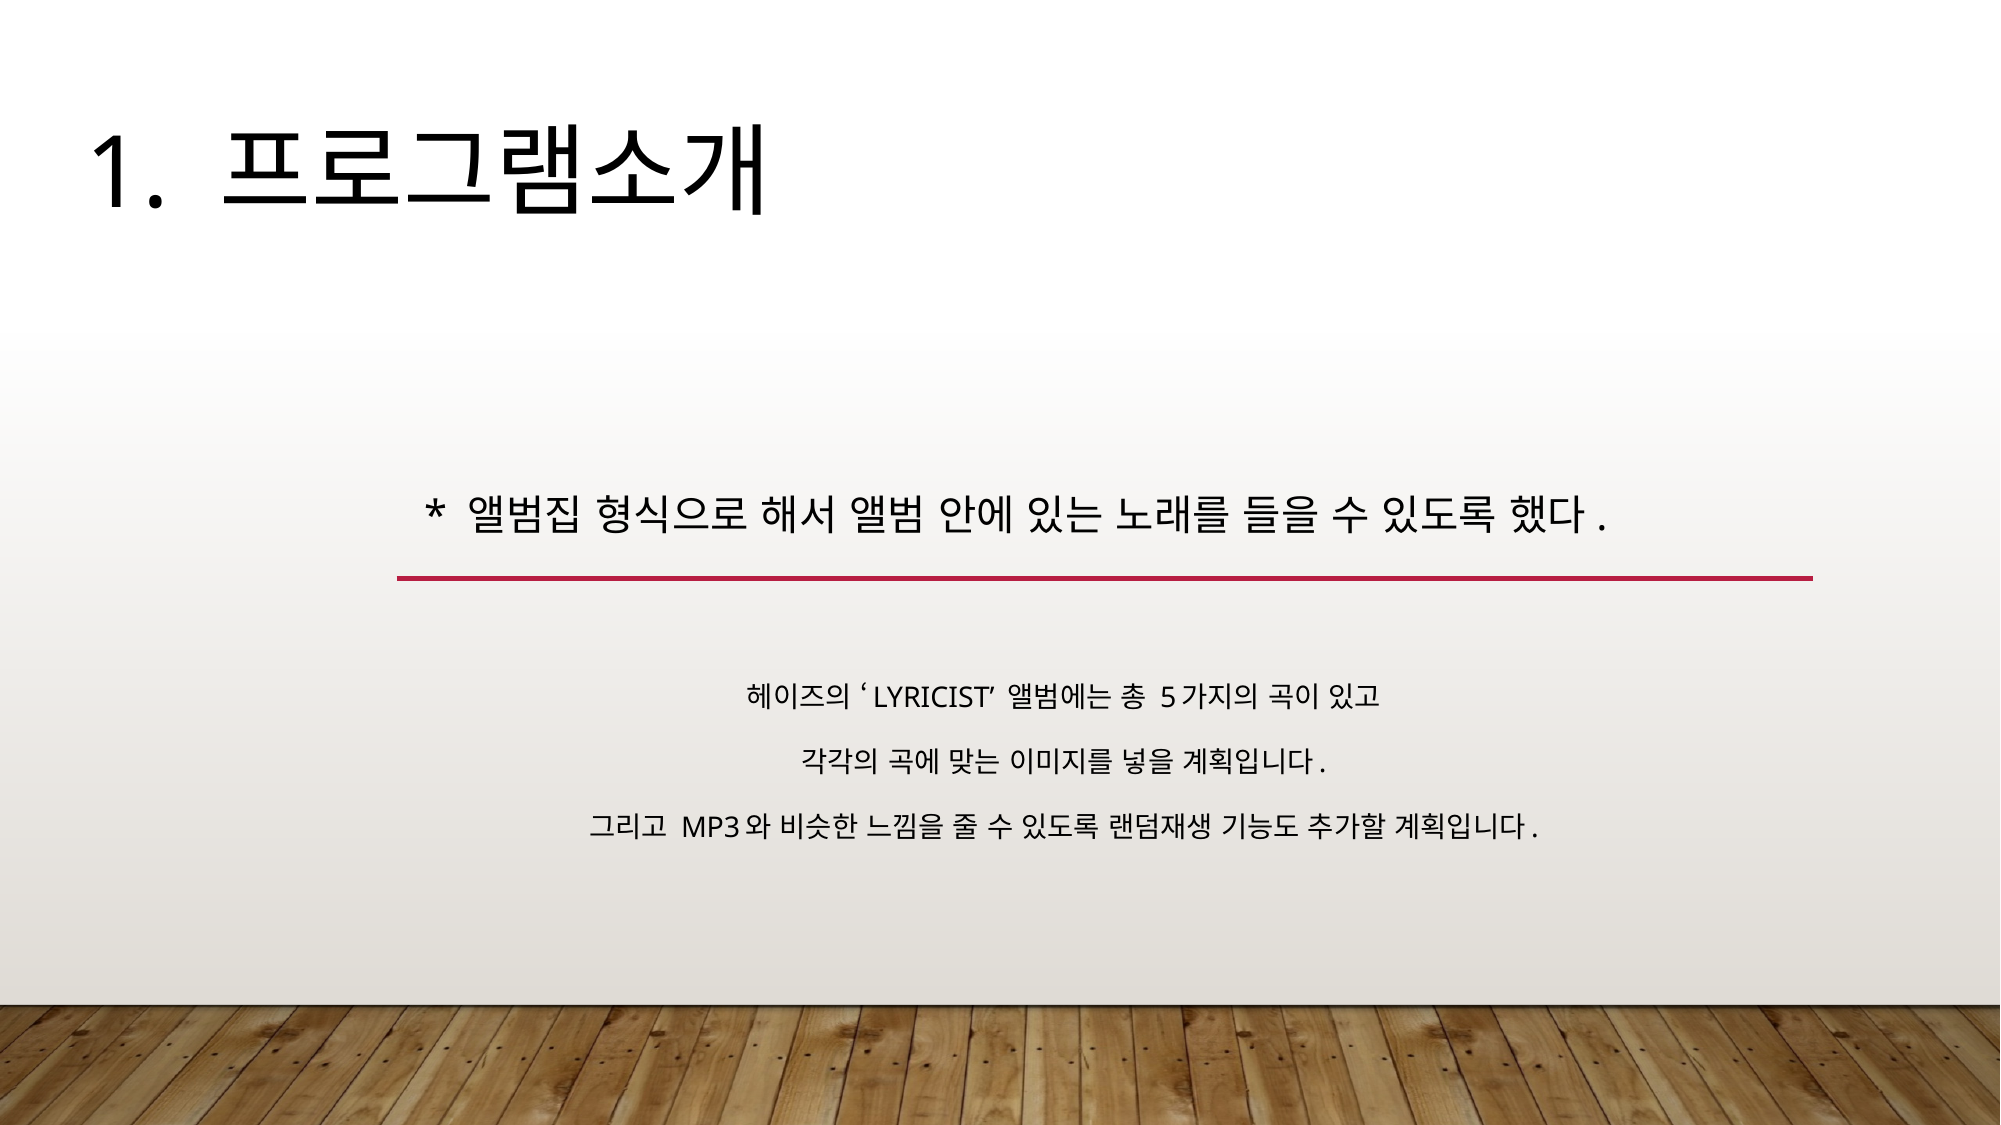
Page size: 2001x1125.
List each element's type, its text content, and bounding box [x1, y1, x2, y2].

title 1. 프로그램소개 [70, 0, 842, 230]
text_box 헤이즈의 ‘Lyricist’ 앨범에는 총 5가지의 곡이 있고 각각의 곡에 맞는 이미지를 넣을 계획입니다. 그리고 mp3와 비슷한 느낌을 줄 수 있도록 랜덤재생 기능도 추가할 계획입니다. [409, 661, 1719, 860]
picture [0, 1005, 2000, 1125]
subtitle * 앨범집 형식으로 해서 앨범 안에 있는 노래를 들을 수 있도록 했다. [409, 463, 1696, 661]
